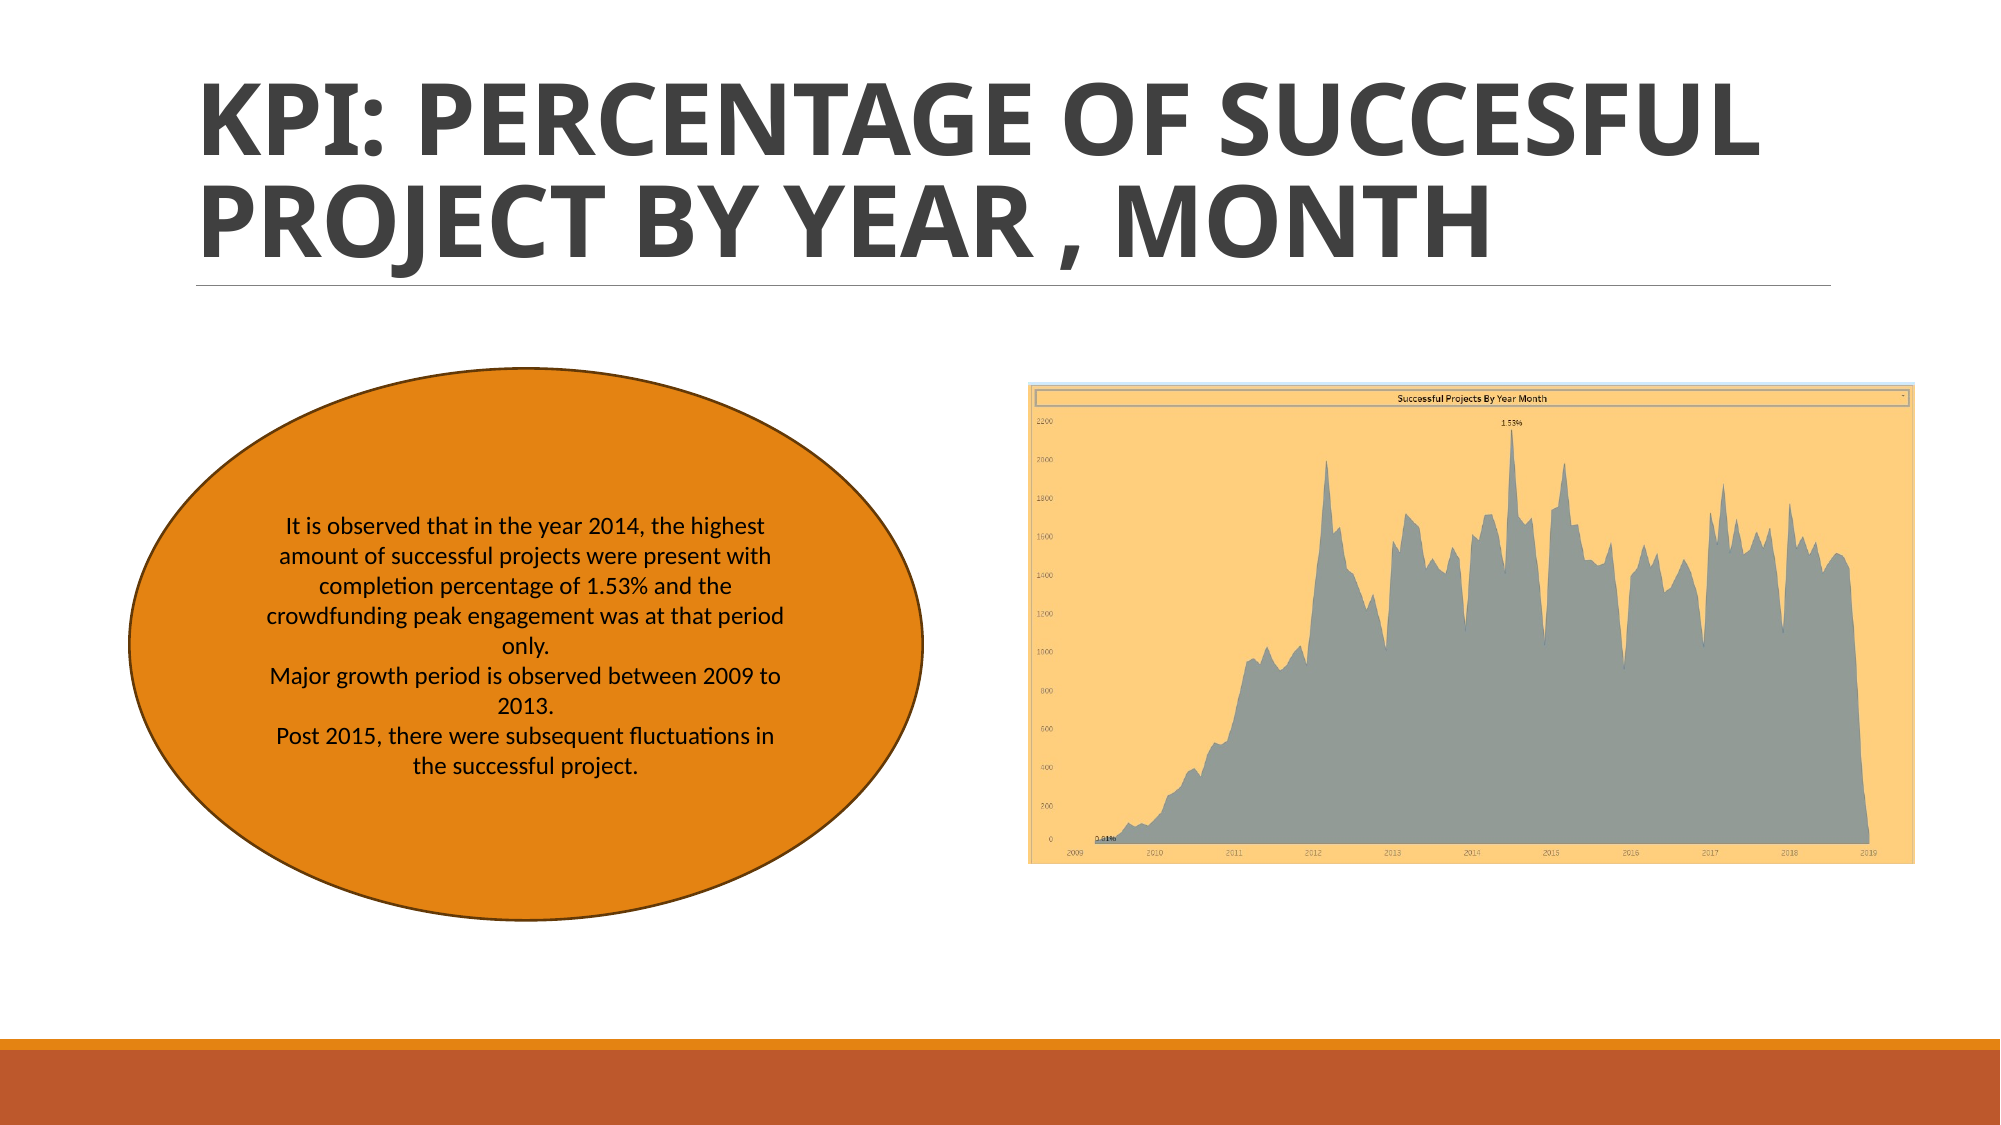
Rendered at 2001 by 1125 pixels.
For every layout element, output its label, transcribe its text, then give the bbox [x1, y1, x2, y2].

title KPI: PERCENTAGE OF SUCCESFUL PROJECT BY YEAR , MONTH [180, 47, 1830, 285]
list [1027, 381, 1916, 864]
text_box It is observed that in the year 2014, the highest amount of successful projects were present with completion percentage of 1.53% and the crowdfunding peak engagement was at that period only. Major growth period is observed between 2009 to 2013. Post 2015, there were subsequent fluctuations in the successful project. [128, 367, 924, 922]
